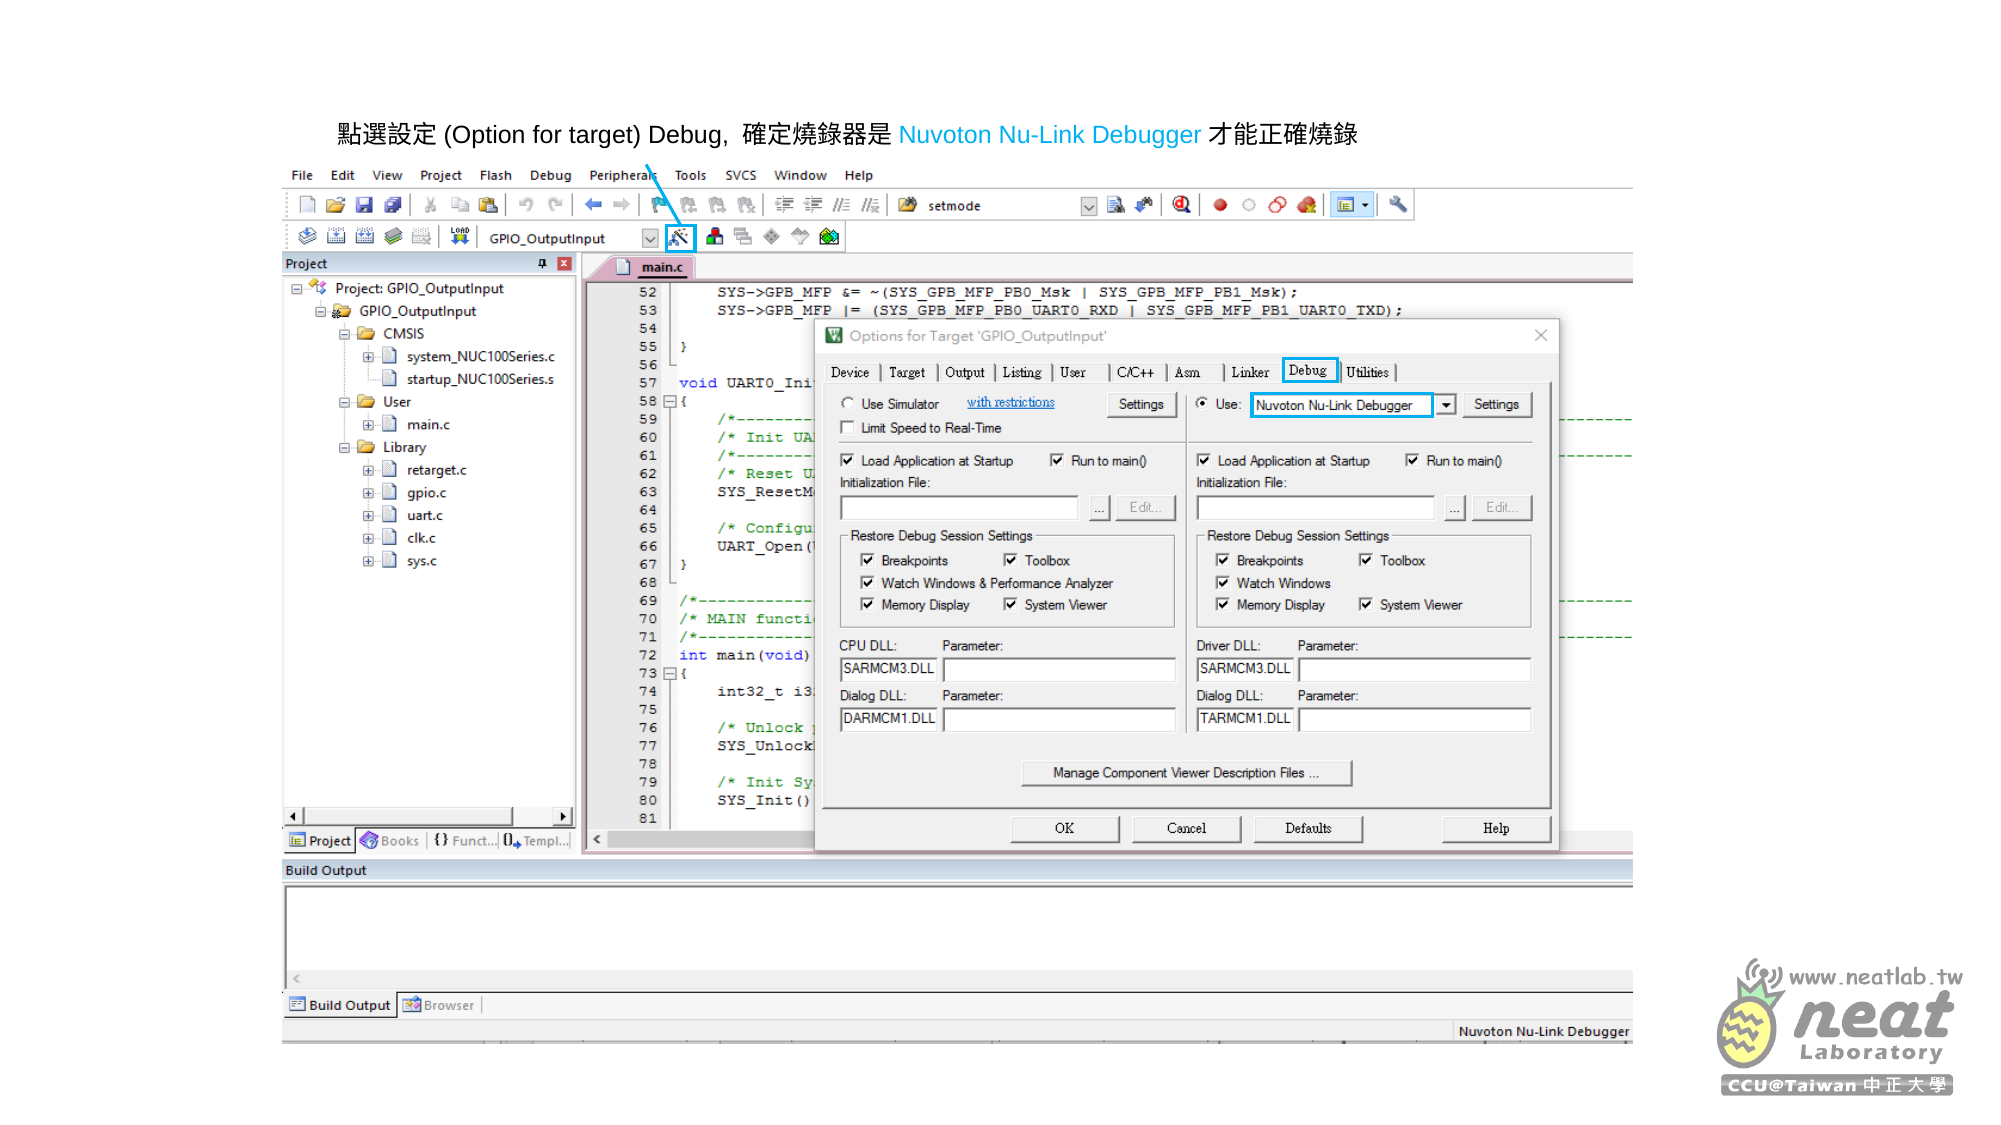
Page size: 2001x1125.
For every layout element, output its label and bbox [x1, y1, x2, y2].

picture [1714, 956, 1971, 1108]
text_box [282, 110, 1633, 1044]
